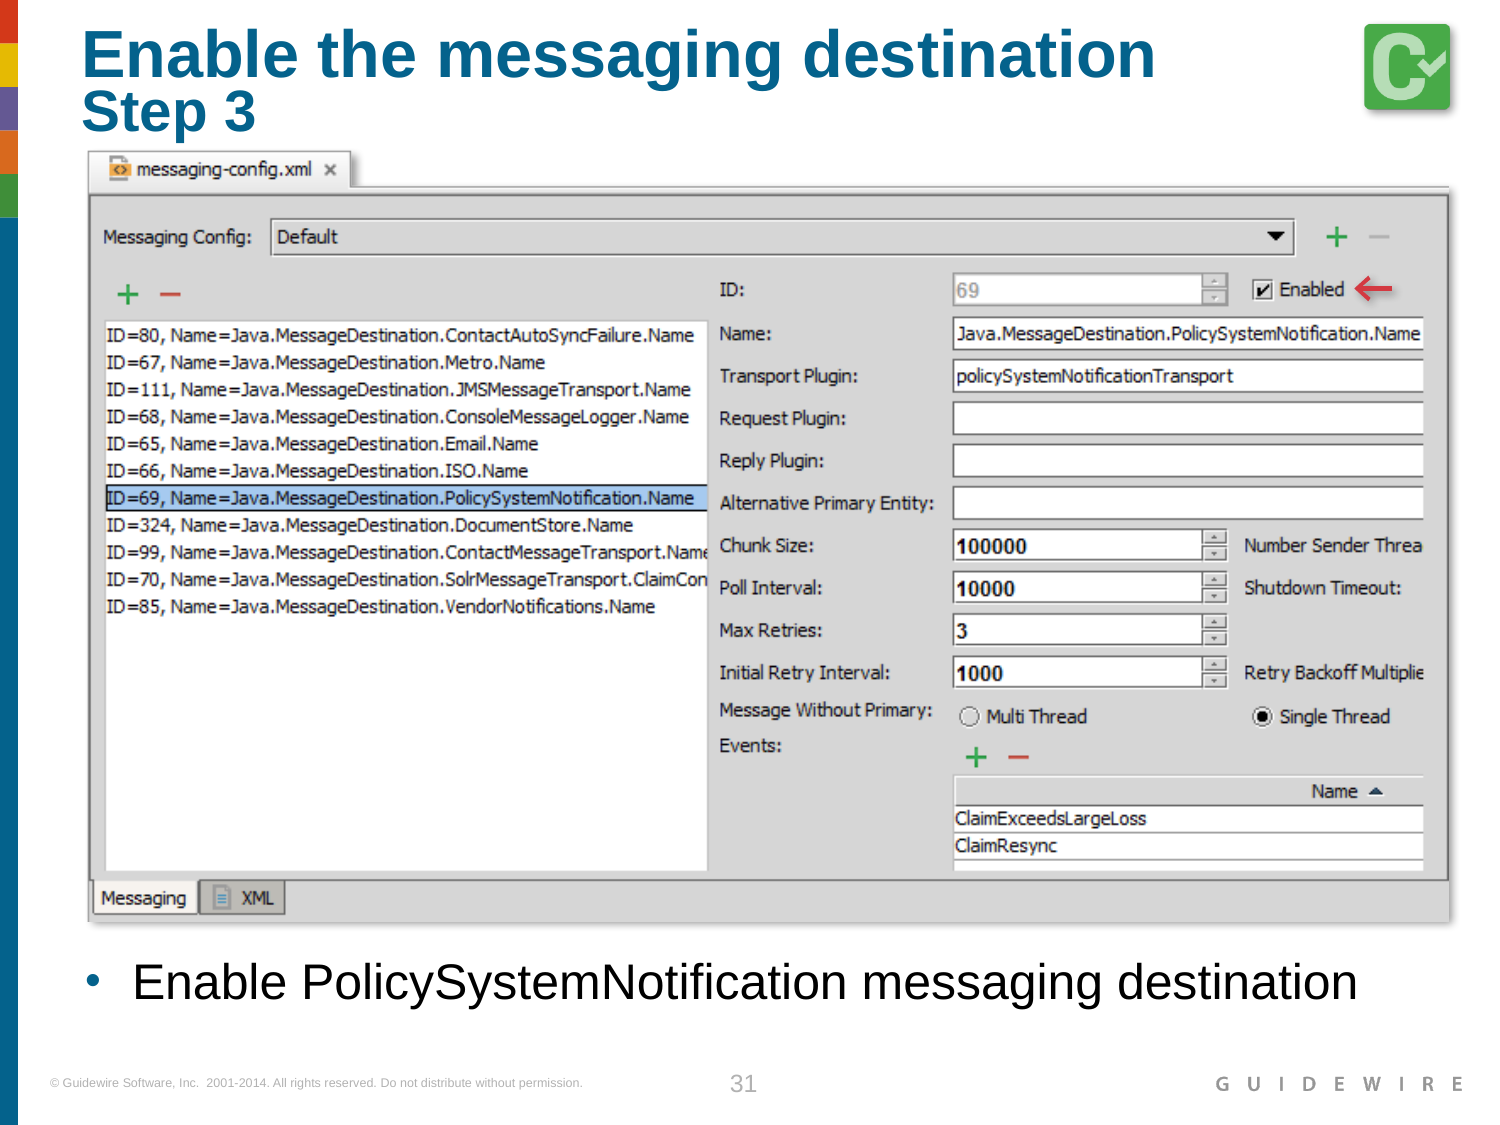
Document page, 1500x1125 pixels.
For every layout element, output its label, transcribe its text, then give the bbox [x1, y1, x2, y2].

picture [1215, 1073, 1480, 1096]
text_box Step 3 [81, 79, 1447, 143]
title Enable the messaging destination [81, 19, 1351, 79]
picture [85, 149, 1449, 922]
picture [1359, 20, 1454, 112]
list Enable PolicySystemNotification messaging destination [85, 950, 1450, 1050]
